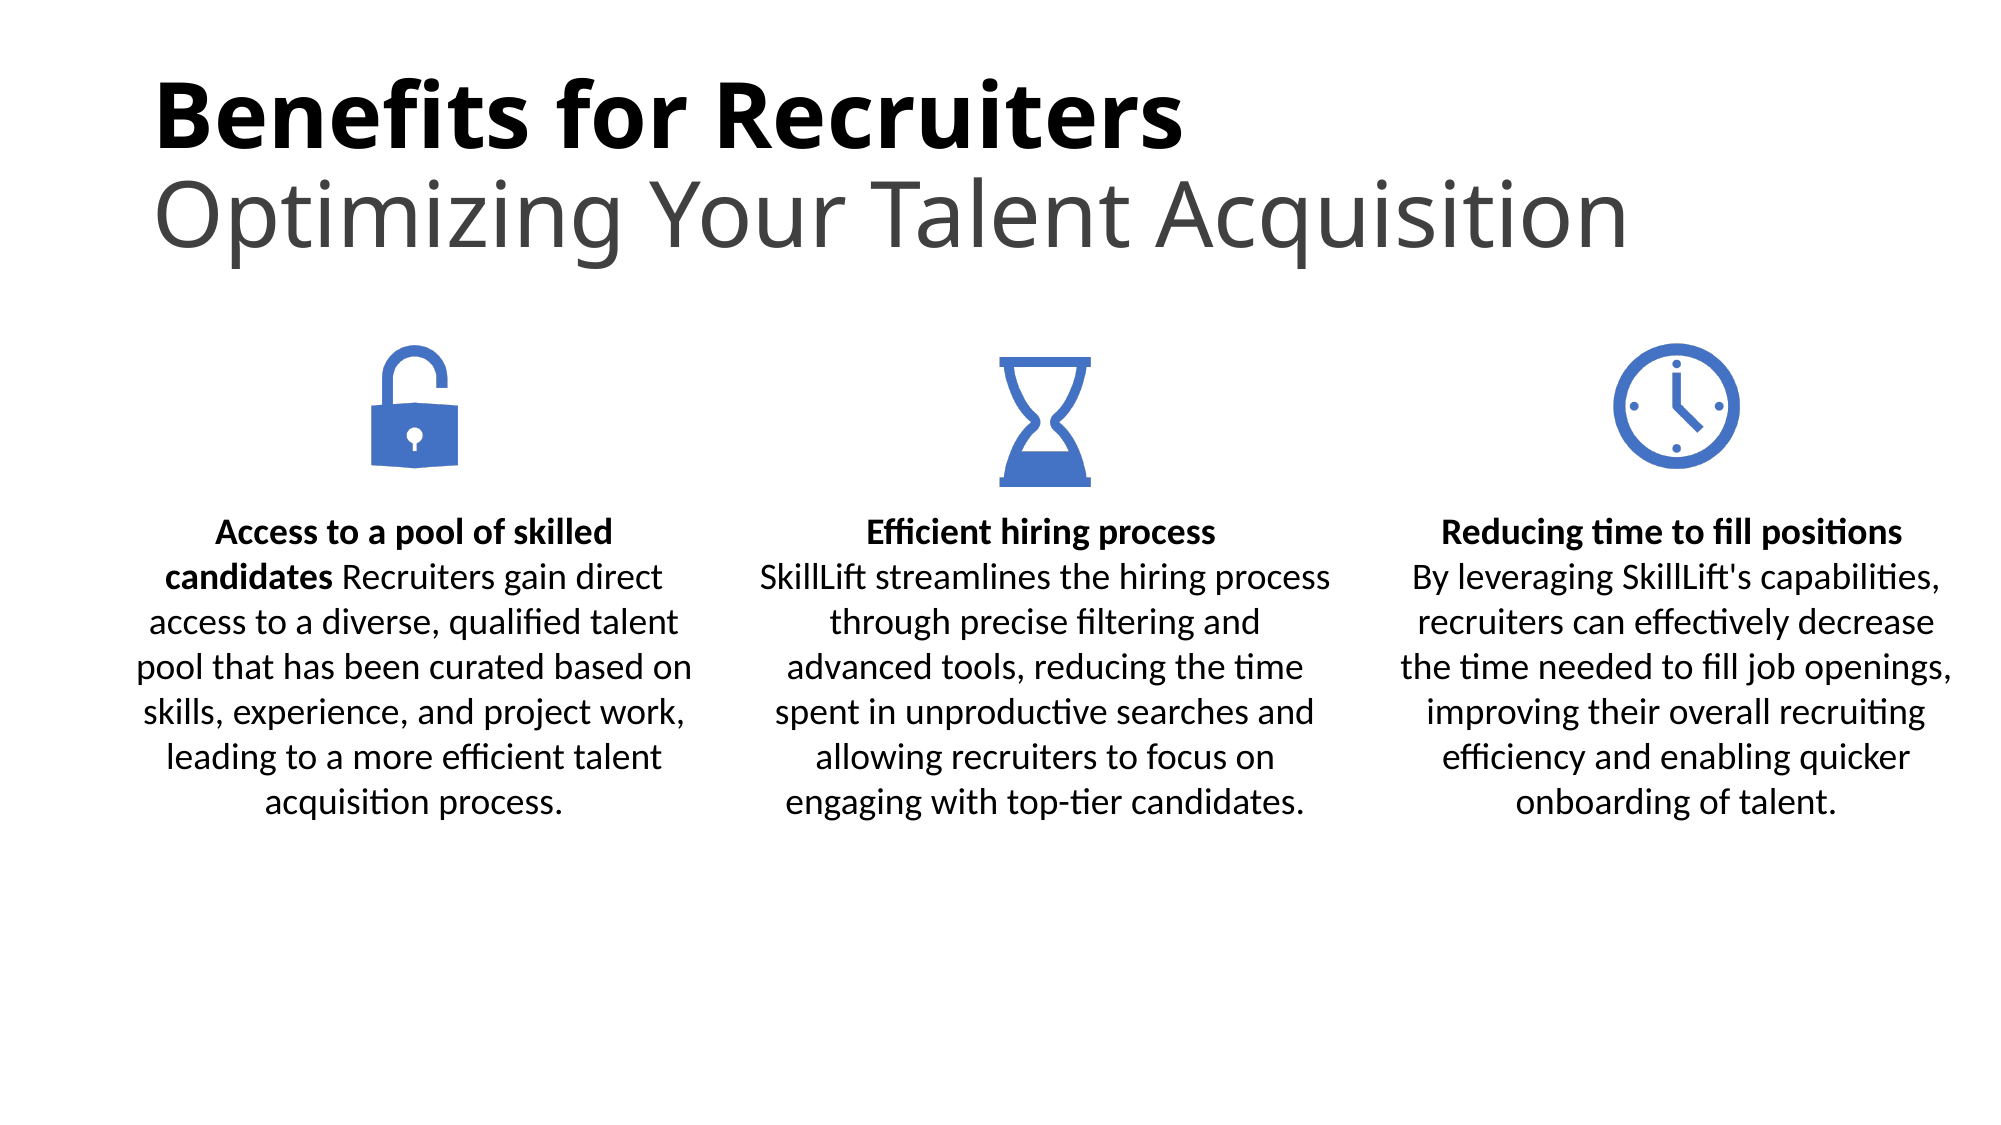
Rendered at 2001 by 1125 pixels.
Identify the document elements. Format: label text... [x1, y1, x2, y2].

text_box Efficient hiring process SkillLift streamlines the hiring process through precise filtering and advanced tools, reducing the time spent in unproductive searches and allowing recruiters to focus on engaging with top-tier candidates. [743, 499, 1348, 830]
title Benefits for Recruiters Optimizing Your Talent Acquisition [137, 59, 1863, 278]
text_box Access to a pool of skilled candidates Recruiters gain direct access to a diverse, qualified talent pool that has been curated based on skills, experience, and project work, leading to a more efficient talent acquisition process. [112, 499, 717, 830]
text_box Reducing time to fill positions By leveraging SkillLift's capabilities, recruiters can effectively decrease the time needed to fill job openings, improving their overall recruiting efficiency and enabling quicker onboarding of talent. [1374, 499, 1979, 830]
picture [342, 333, 487, 479]
picture [1598, 328, 1755, 484]
picture [967, 344, 1124, 500]
